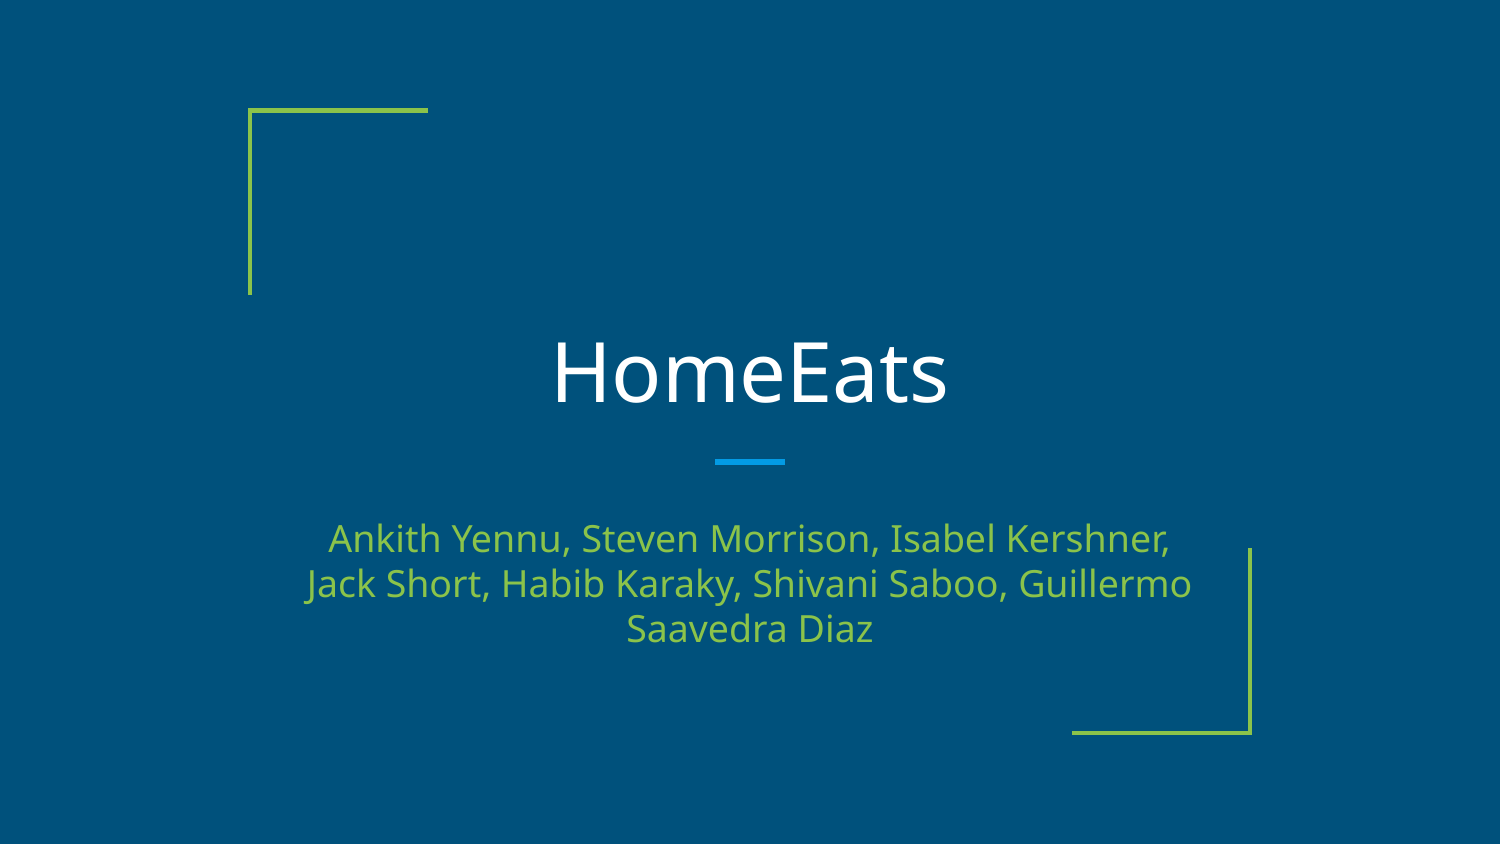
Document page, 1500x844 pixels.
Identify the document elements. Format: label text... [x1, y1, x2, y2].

title HomeEats [275, 195, 1225, 435]
subtitle Ankith Yennu, Steven Morrison, Isabel Kershner, Jack Short, Habib Karaky, Shivani Saboo, Guillermo Saavedra Diaz [275, 500, 1225, 650]
